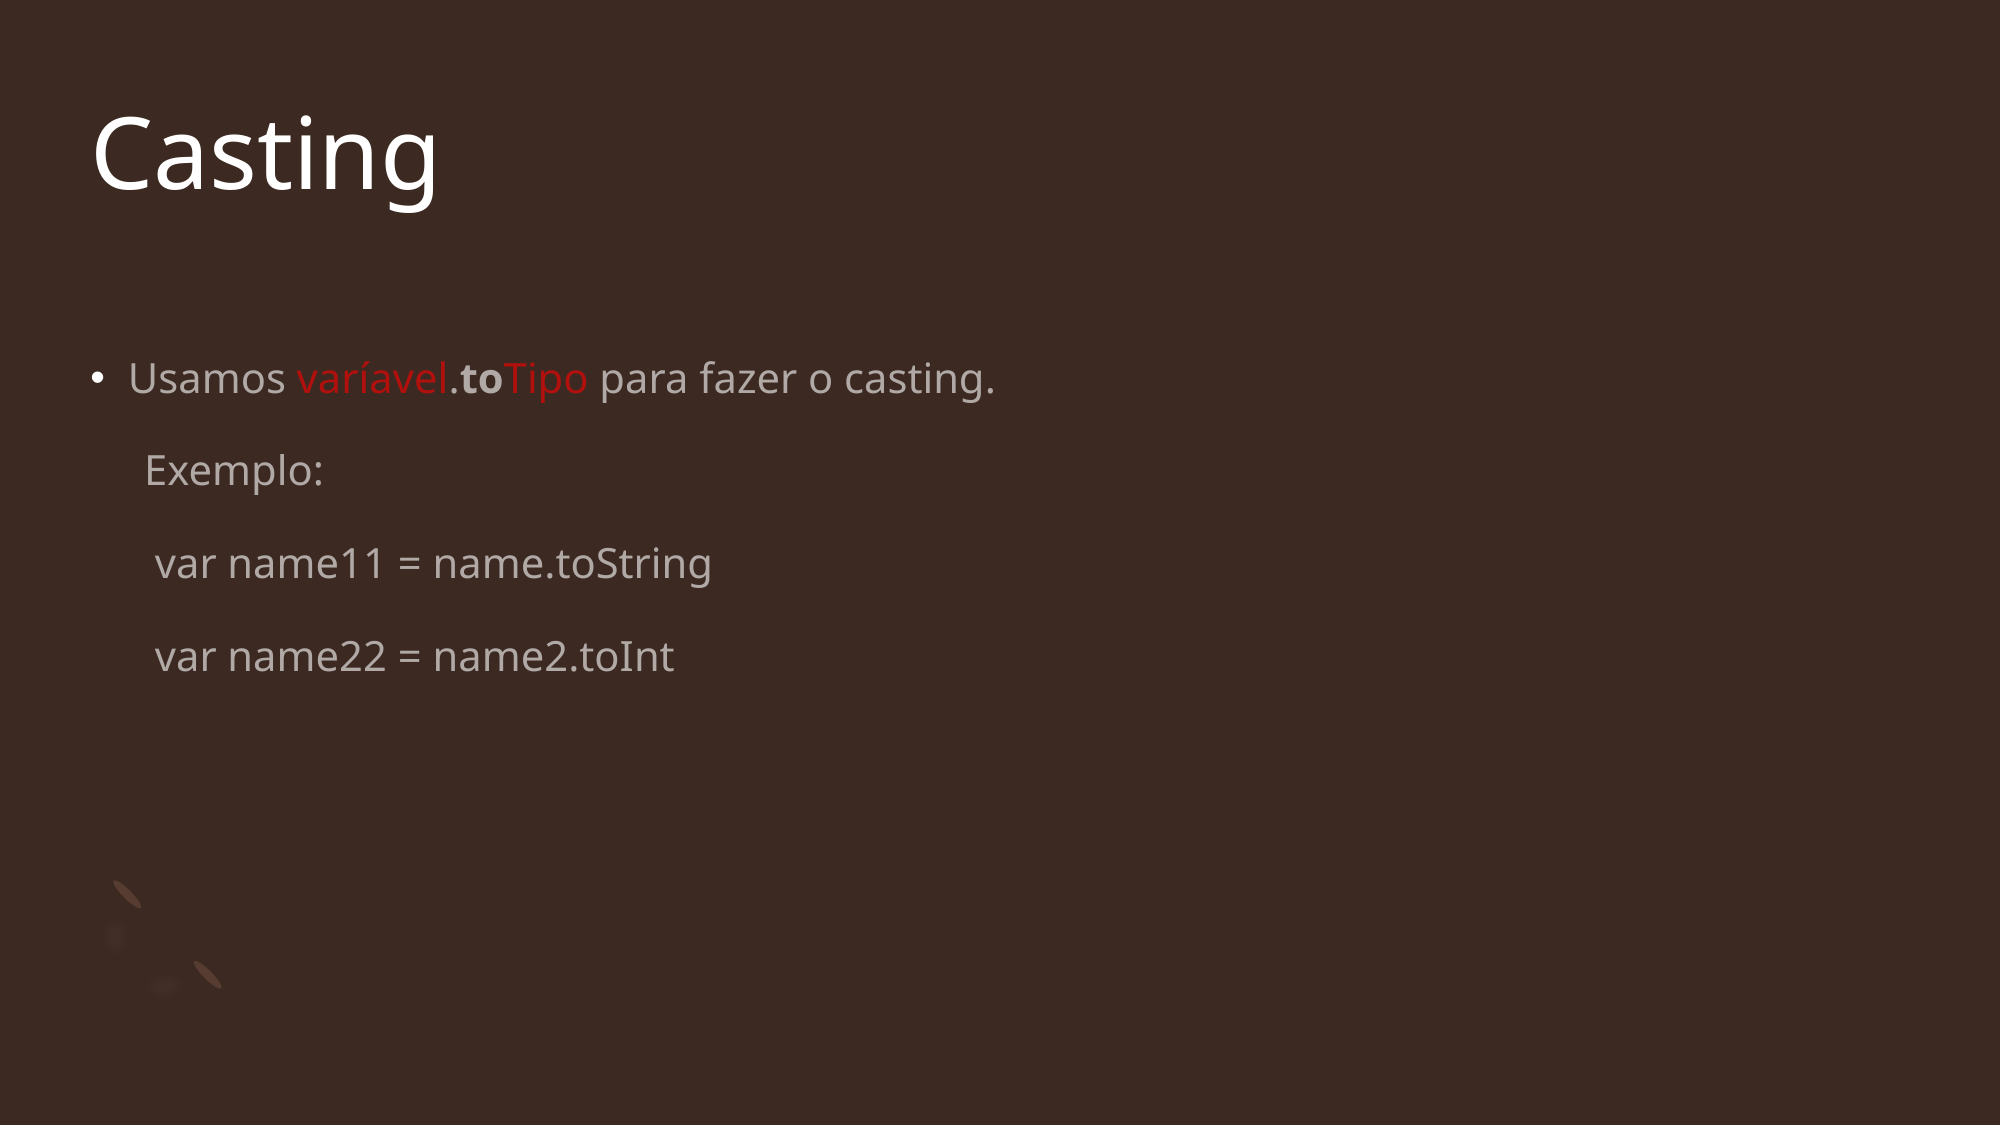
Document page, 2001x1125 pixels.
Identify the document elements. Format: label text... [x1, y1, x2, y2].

list Usamos varíavel.toTipo para fazer o casting. Exemplo: var name11 = name.toString var name22 = name2.toInt [90, 346, 1910, 1000]
title Casting [90, 90, 1910, 309]
